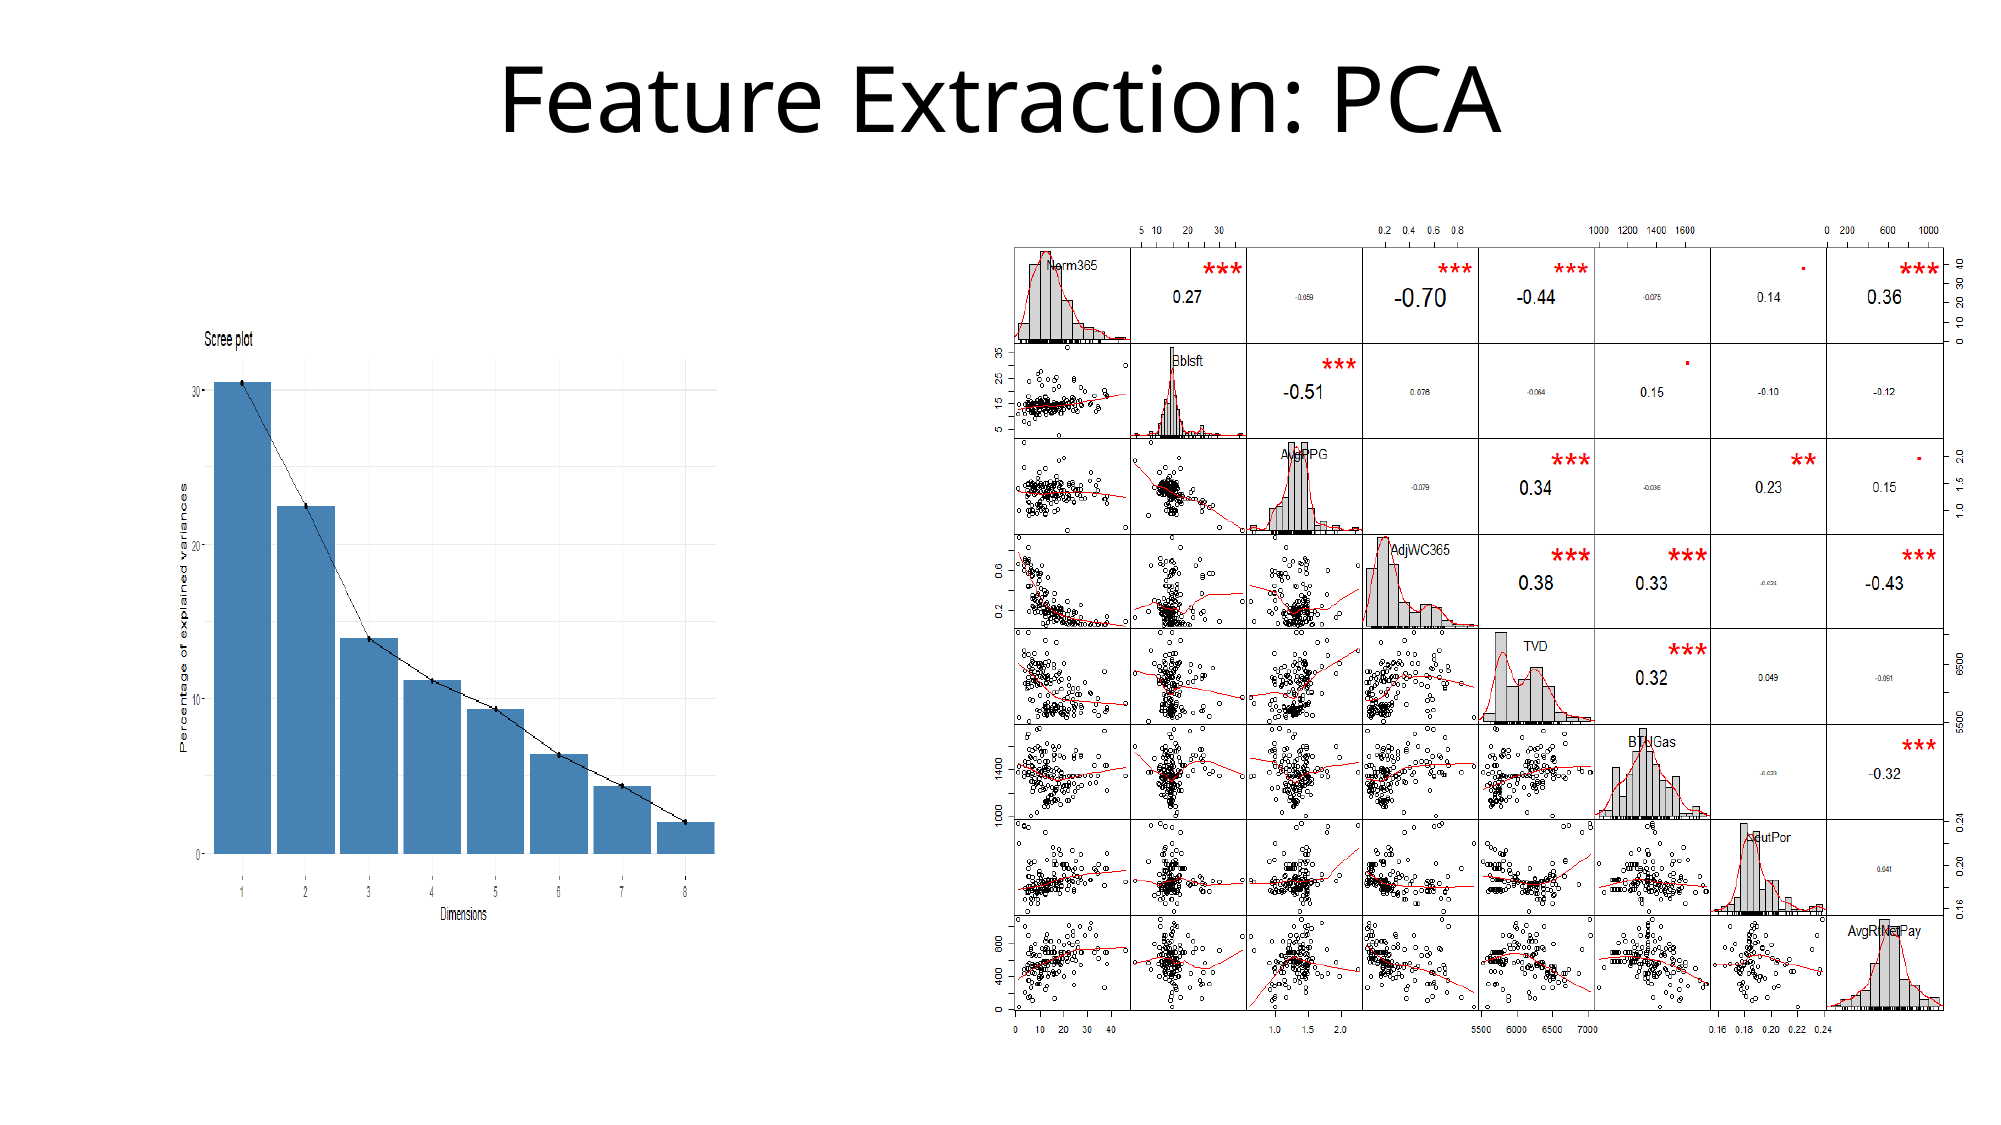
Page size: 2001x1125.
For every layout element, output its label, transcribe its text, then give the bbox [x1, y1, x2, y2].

picture [976, 205, 1972, 1049]
title Feature Extraction: PCA [0, 0, 2000, 206]
picture [176, 325, 717, 929]
